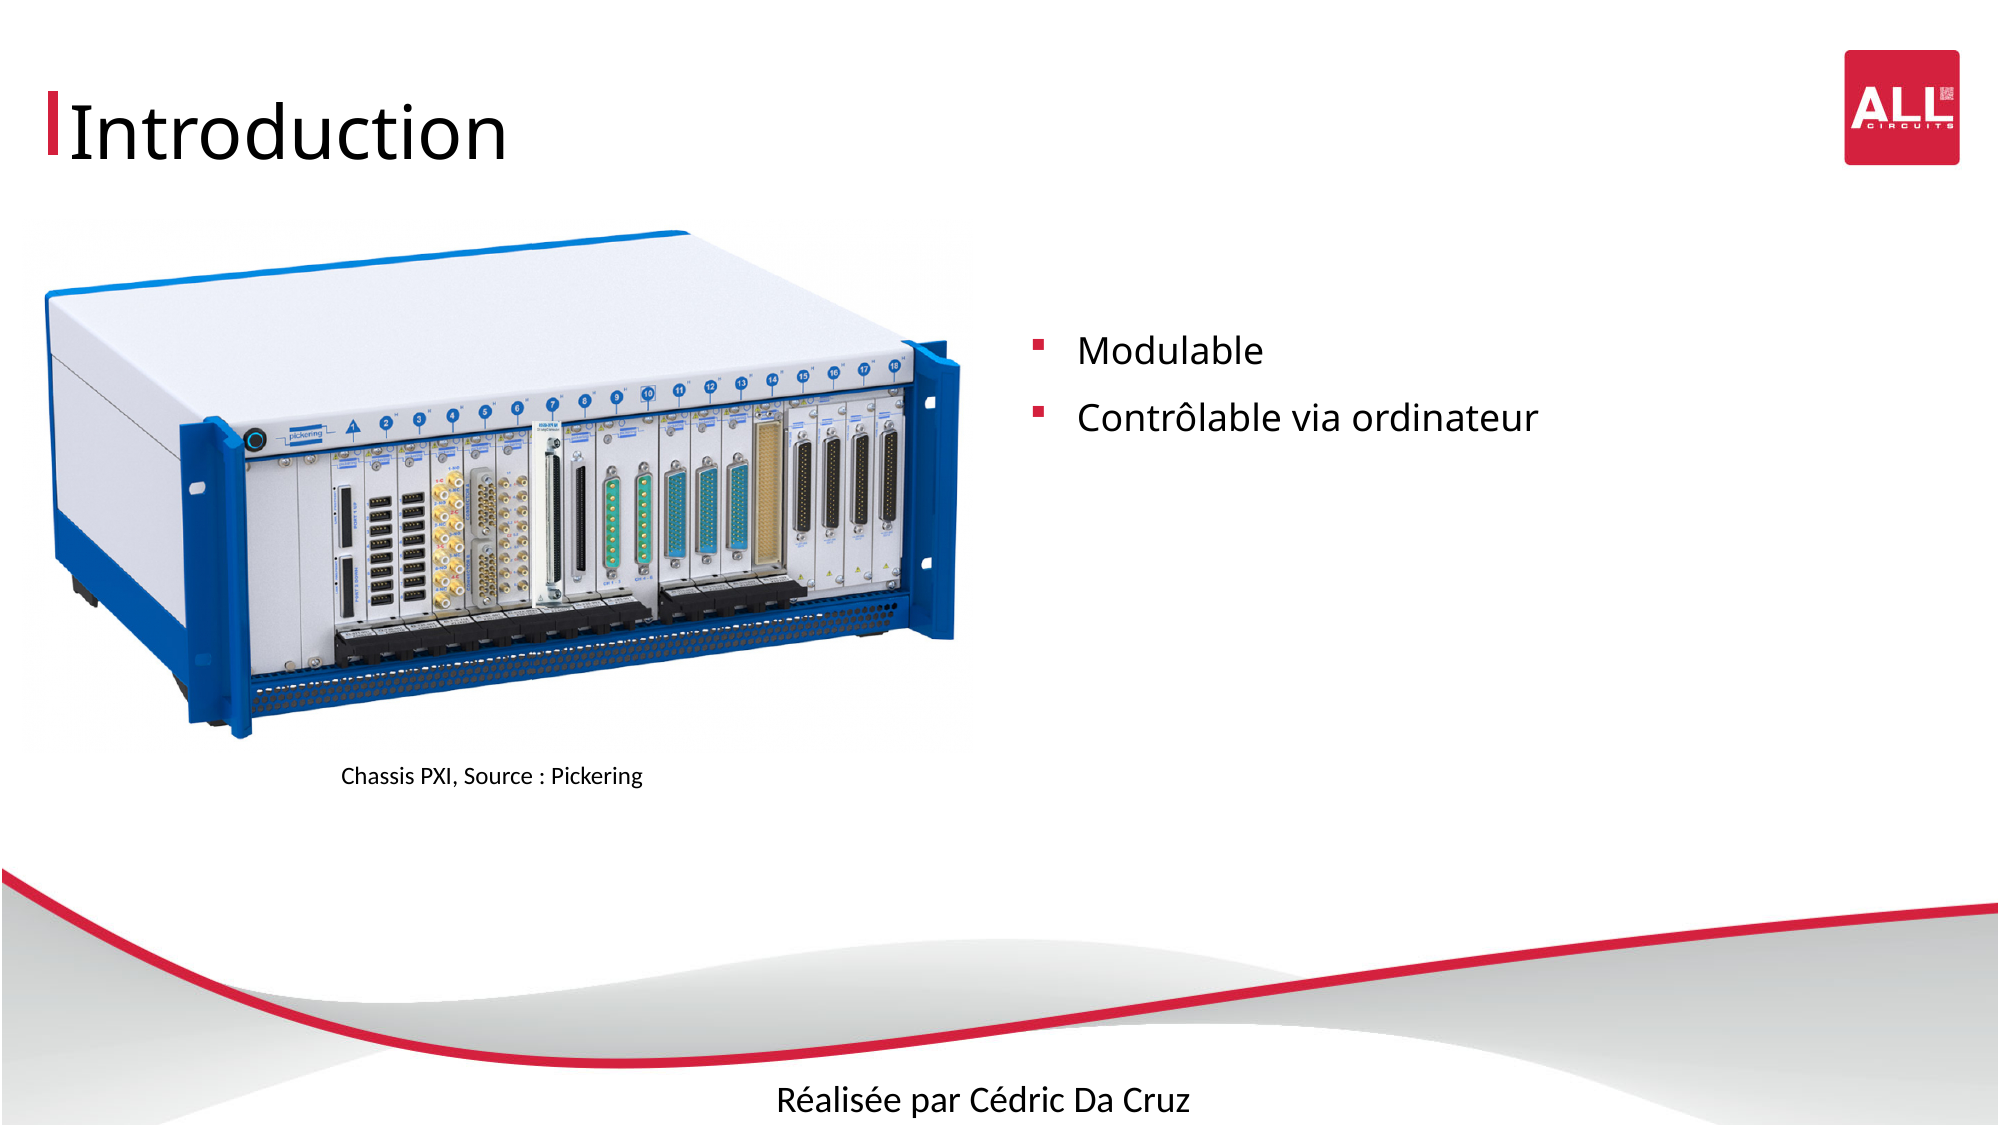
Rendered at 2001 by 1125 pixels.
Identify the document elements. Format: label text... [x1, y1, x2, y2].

text_box Modulable Contrôlable via ordinateur [1014, 296, 1863, 515]
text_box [532, 356, 879, 686]
text_box Introduction [54, 77, 1976, 183]
picture [2, 50, 1998, 1125]
text_box Chassis PXI, Source : Pickering [326, 753, 675, 797]
text_box Réalisée par Cédric Da Cruz [761, 1067, 1239, 1125]
